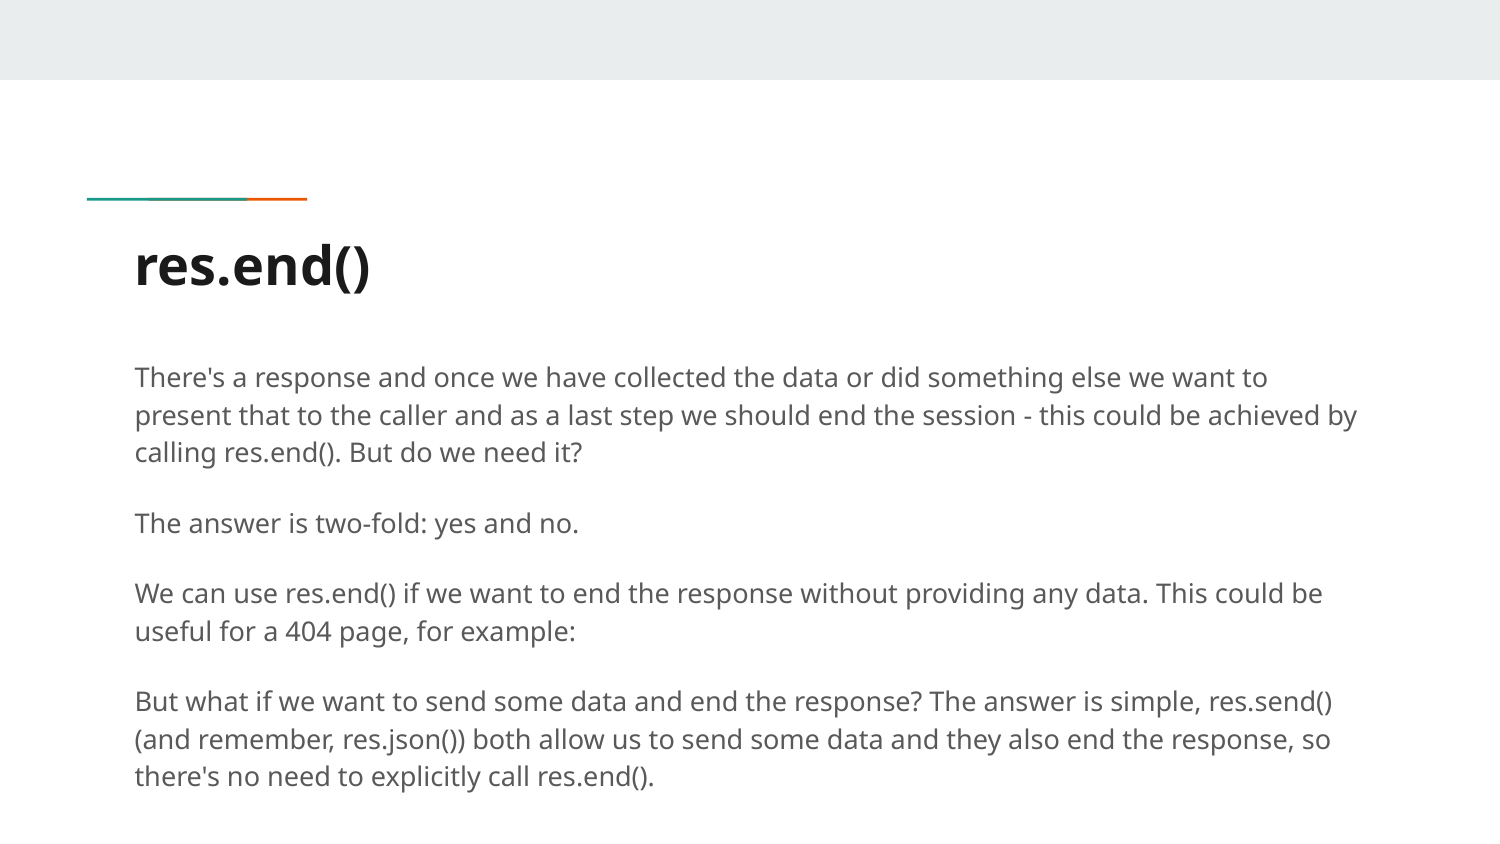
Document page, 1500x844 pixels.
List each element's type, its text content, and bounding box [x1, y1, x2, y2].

list There's a response and once we have collected the data or did something else we want to present that to the caller and as a last step we should end the session - this could be achieved by calling res.end(). But do we need it? The answer is two-fold: yes and no. We can use res.end() if we want to end the response without providing any data. This could be useful for a 404 page, for example: But what if we want to send some data and end the response? The answer is simple, res.send() (and remember, res.json()) both allow us to send some data and they also end the response, so there's no need to explicitly call res.end(). [119, 341, 1381, 712]
title res.end() [119, 216, 1381, 305]
